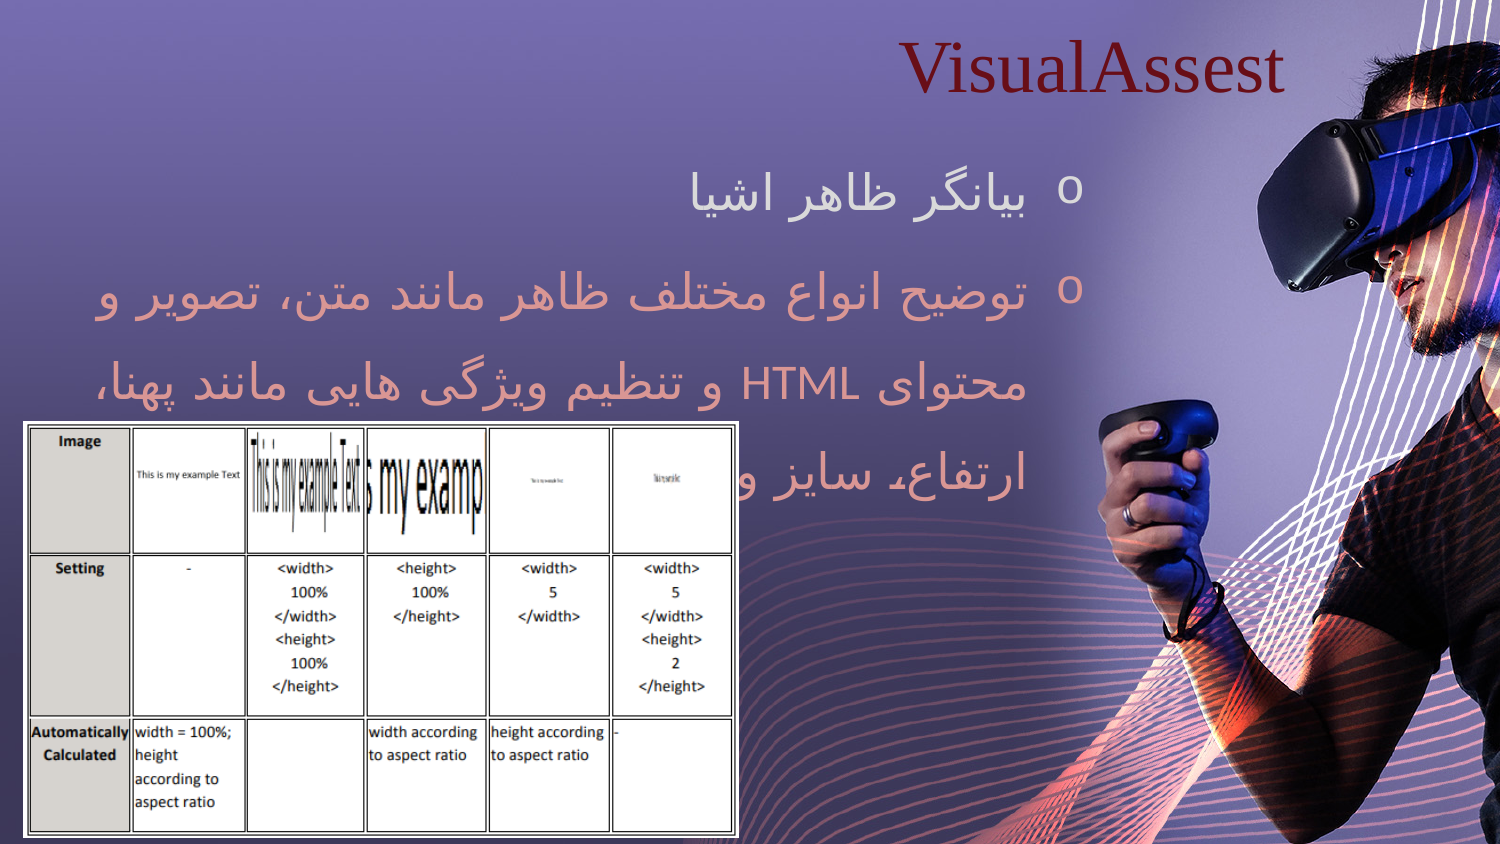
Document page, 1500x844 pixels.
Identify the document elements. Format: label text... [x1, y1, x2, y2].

title VisualAssest [248, 0, 1301, 126]
picture [0, 0, 1500, 844]
list بیانگر ظاهر اشیا توضیح انواع مختلف ظاهر مانند متن، تصویر و محتوای HTML و تنظیم ویژگی هایی مانند پهنا، ارتفاع، سایز و ..... [1, 122, 1101, 671]
